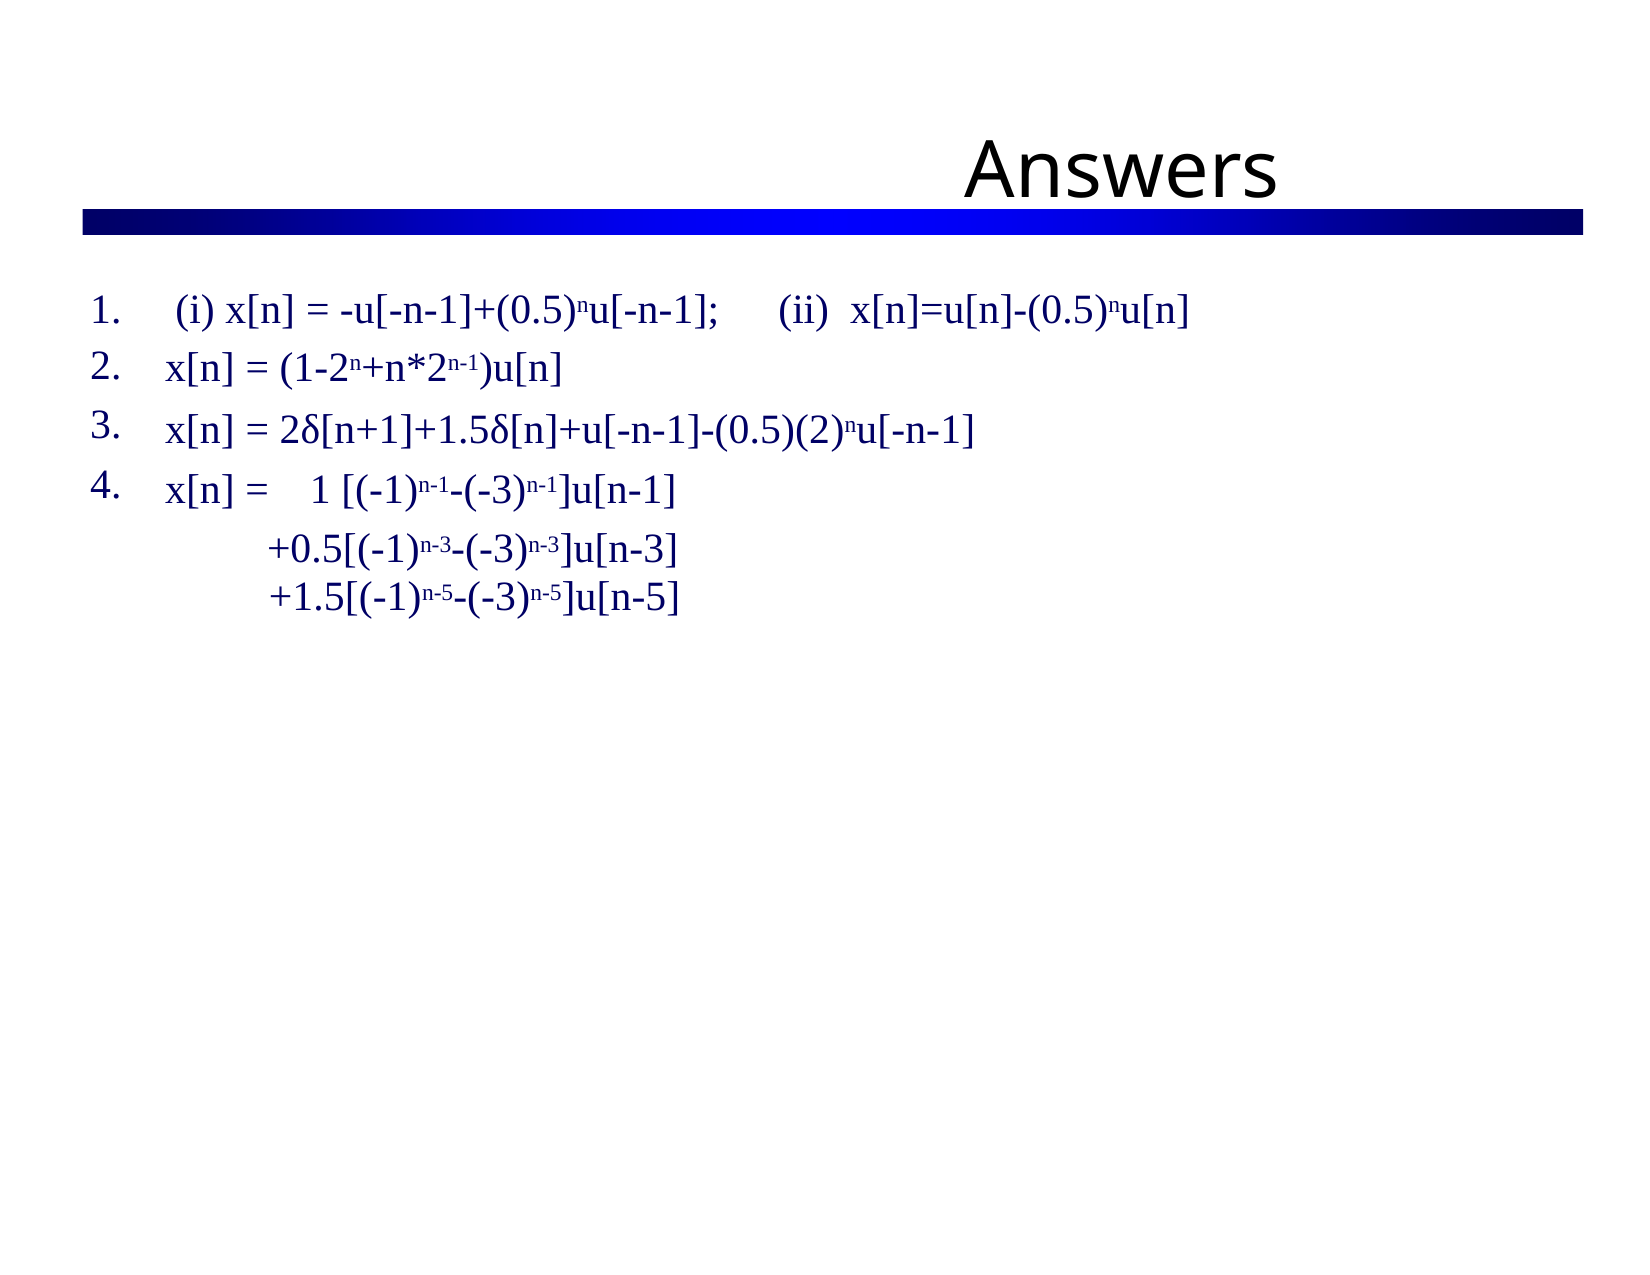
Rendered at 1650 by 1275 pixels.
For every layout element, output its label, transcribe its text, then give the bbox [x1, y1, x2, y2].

text_box x[n] = [162, 466, 277, 513]
text_box [82, 209, 86, 235]
text_box 1 [(-1)n-1-(-3)n-1]u[n-1] [307, 465, 692, 513]
text_box Answers [962, 130, 1574, 209]
text_box (ii) x[n]=u[n]-(0.5)nu[n] [776, 286, 1197, 333]
text_box (i) x[n] = -u[-n-1]+(0.5)nu[-n-1]; x[n] = (1-2n+n*2n-1)u[n] [162, 286, 725, 393]
text_box x[n] = 2δ[n+1]+1.5δ[n]+u[-n-1]-(0.5)(2)nu[-n-1] [162, 406, 978, 453]
text_box 1. 2. 3. 4. [88, 287, 130, 513]
text_box +0.5[(-1)n-3-(-3)n-3]u[n-3] +1.5[(-1)n-5-(-3)n-5]u[n-5] [264, 525, 696, 623]
text_box [86, 209, 1587, 235]
